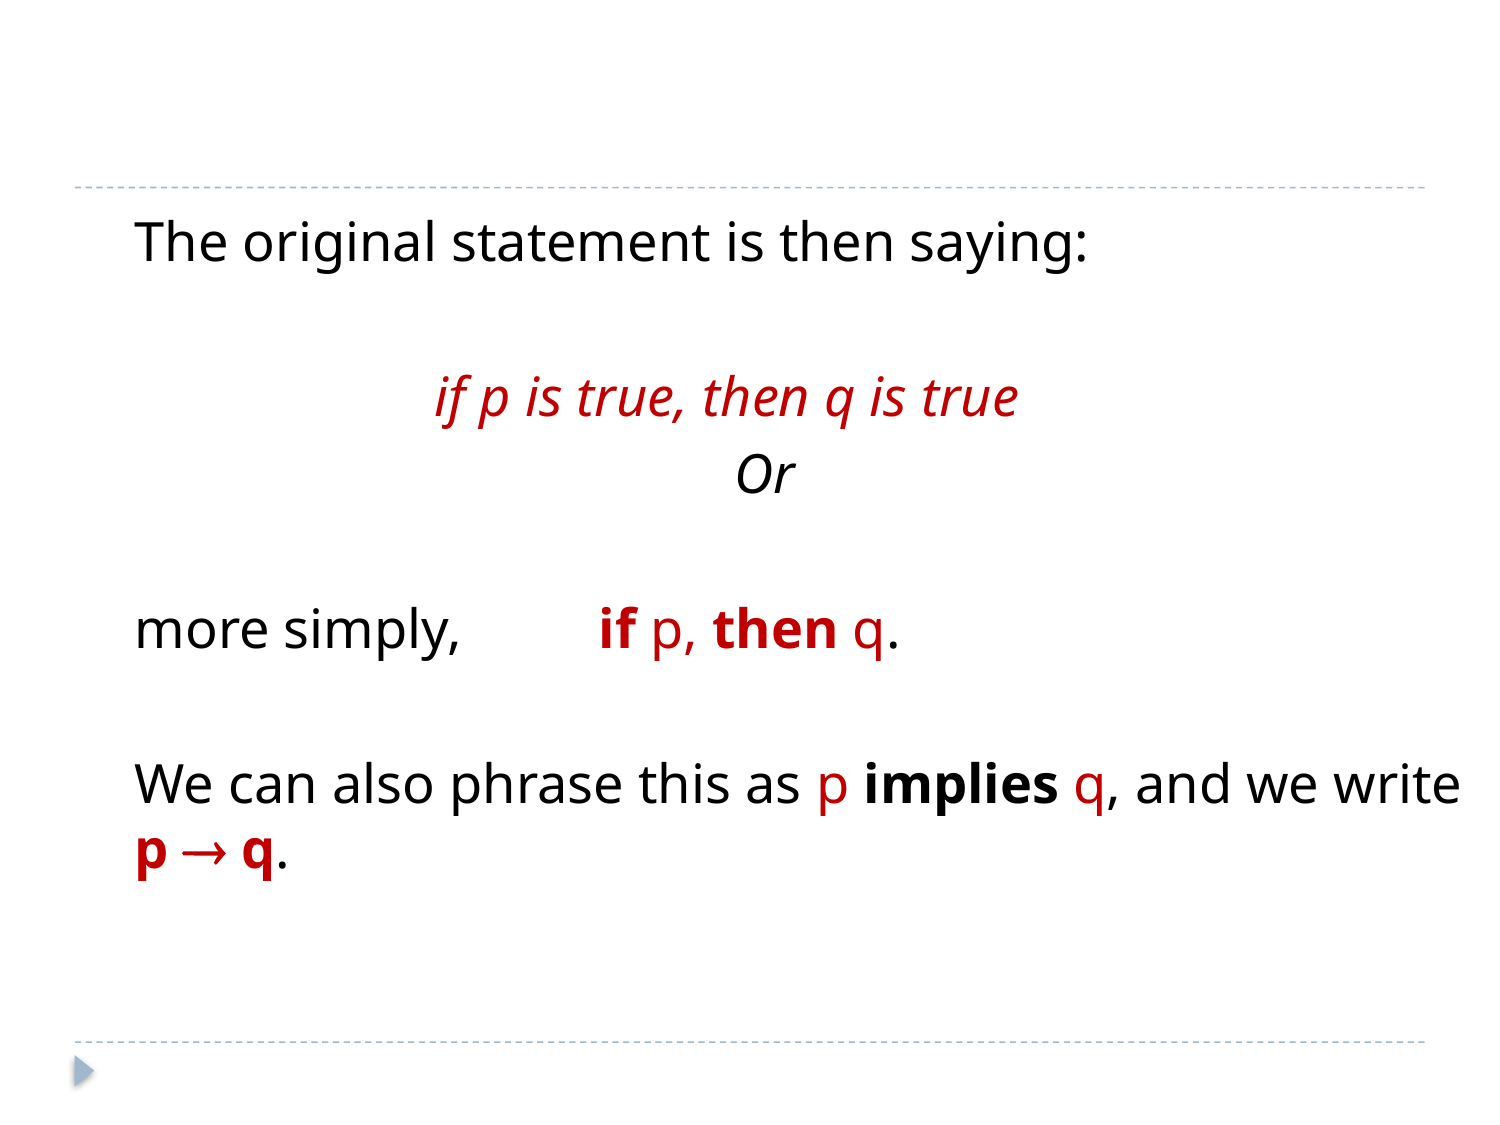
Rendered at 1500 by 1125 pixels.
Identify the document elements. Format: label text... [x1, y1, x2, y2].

list The original statement is then saying: if p is true, then q is true Or more simply, if p, then q. We can also phrase this as p implies q, and we write p  q. [75, 200, 1500, 1010]
